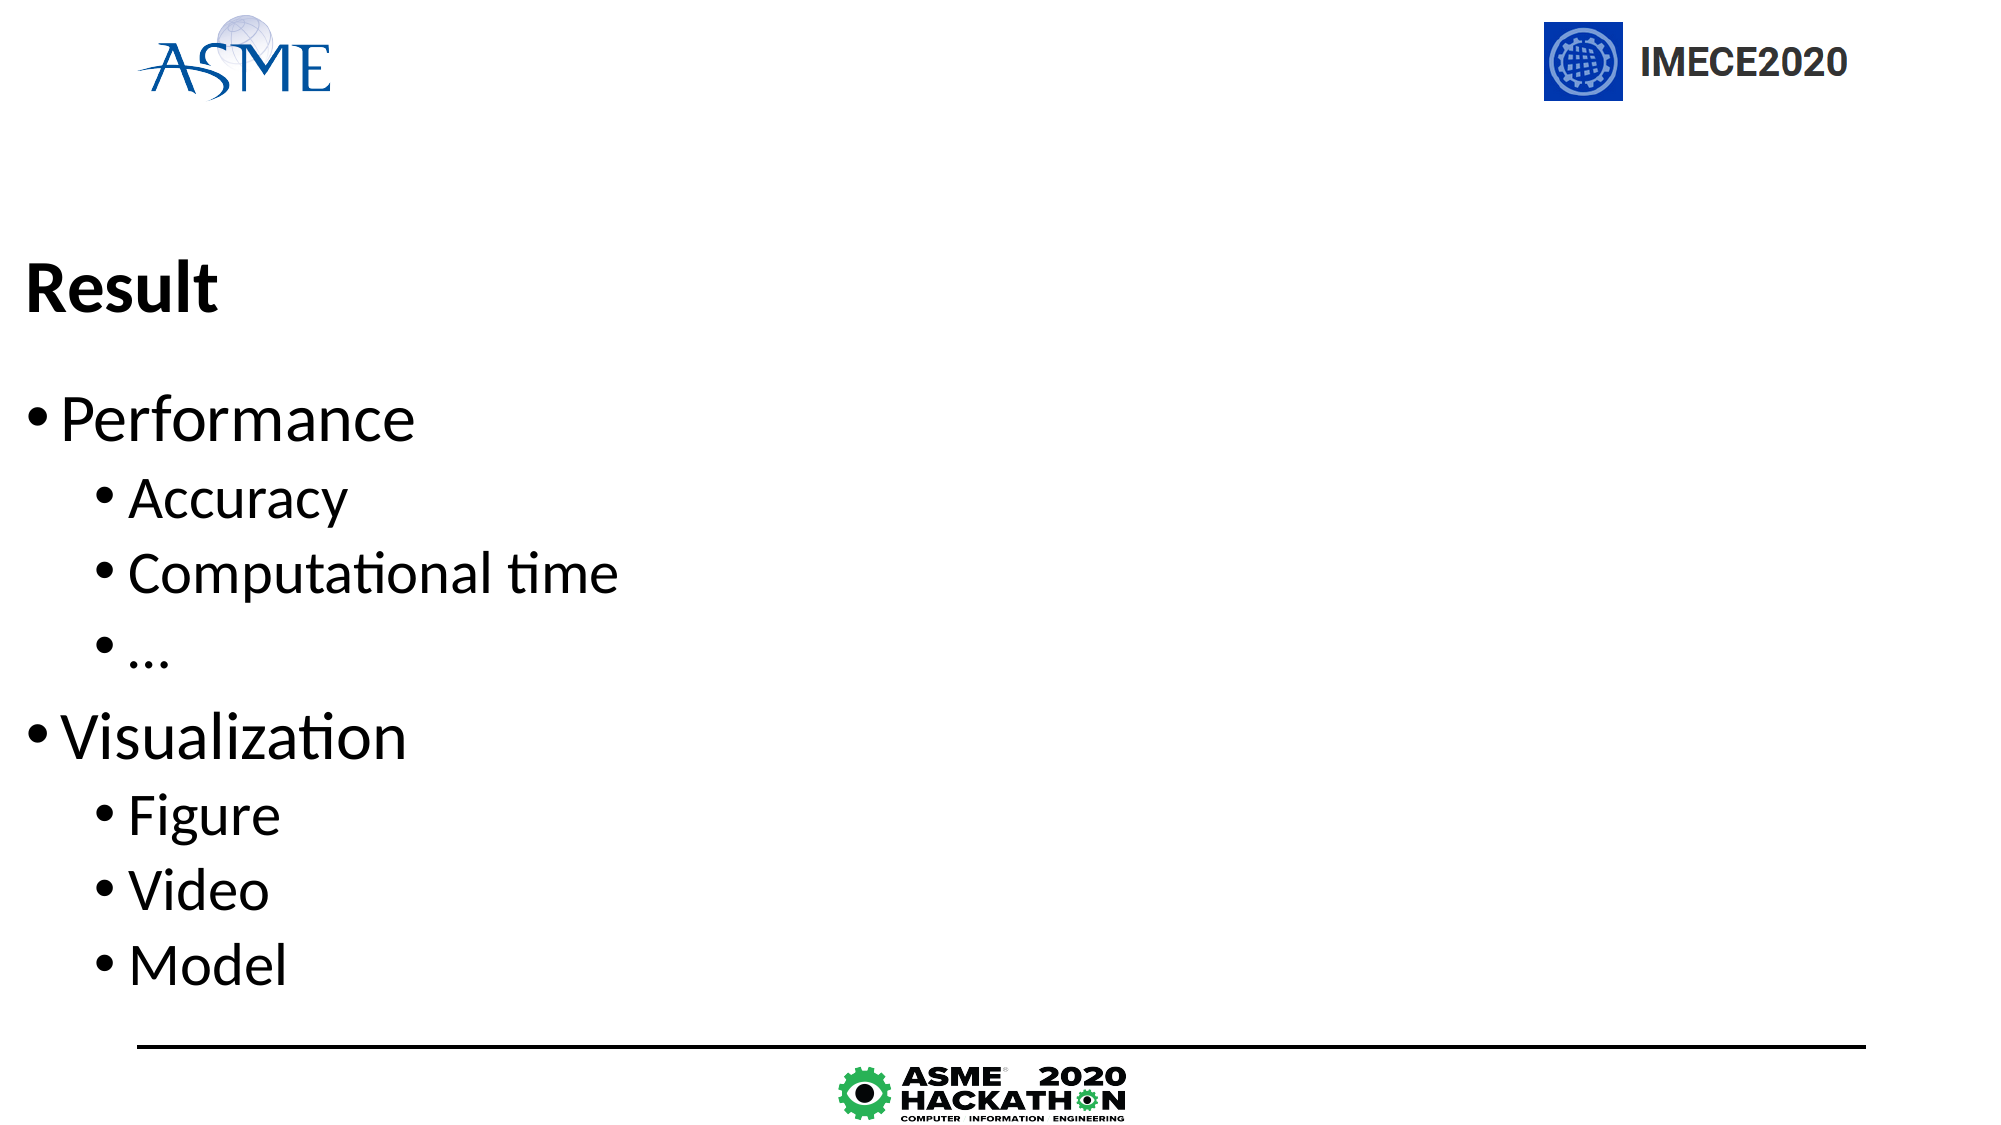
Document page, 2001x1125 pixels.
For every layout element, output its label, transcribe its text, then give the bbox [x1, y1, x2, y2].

picture [1538, 15, 1863, 106]
picture [137, 15, 331, 106]
picture [838, 1062, 1127, 1125]
title Result [10, 219, 1736, 358]
list Performance Accuracy Computational time … Visualization Figure Video Model [10, 375, 1736, 1012]
